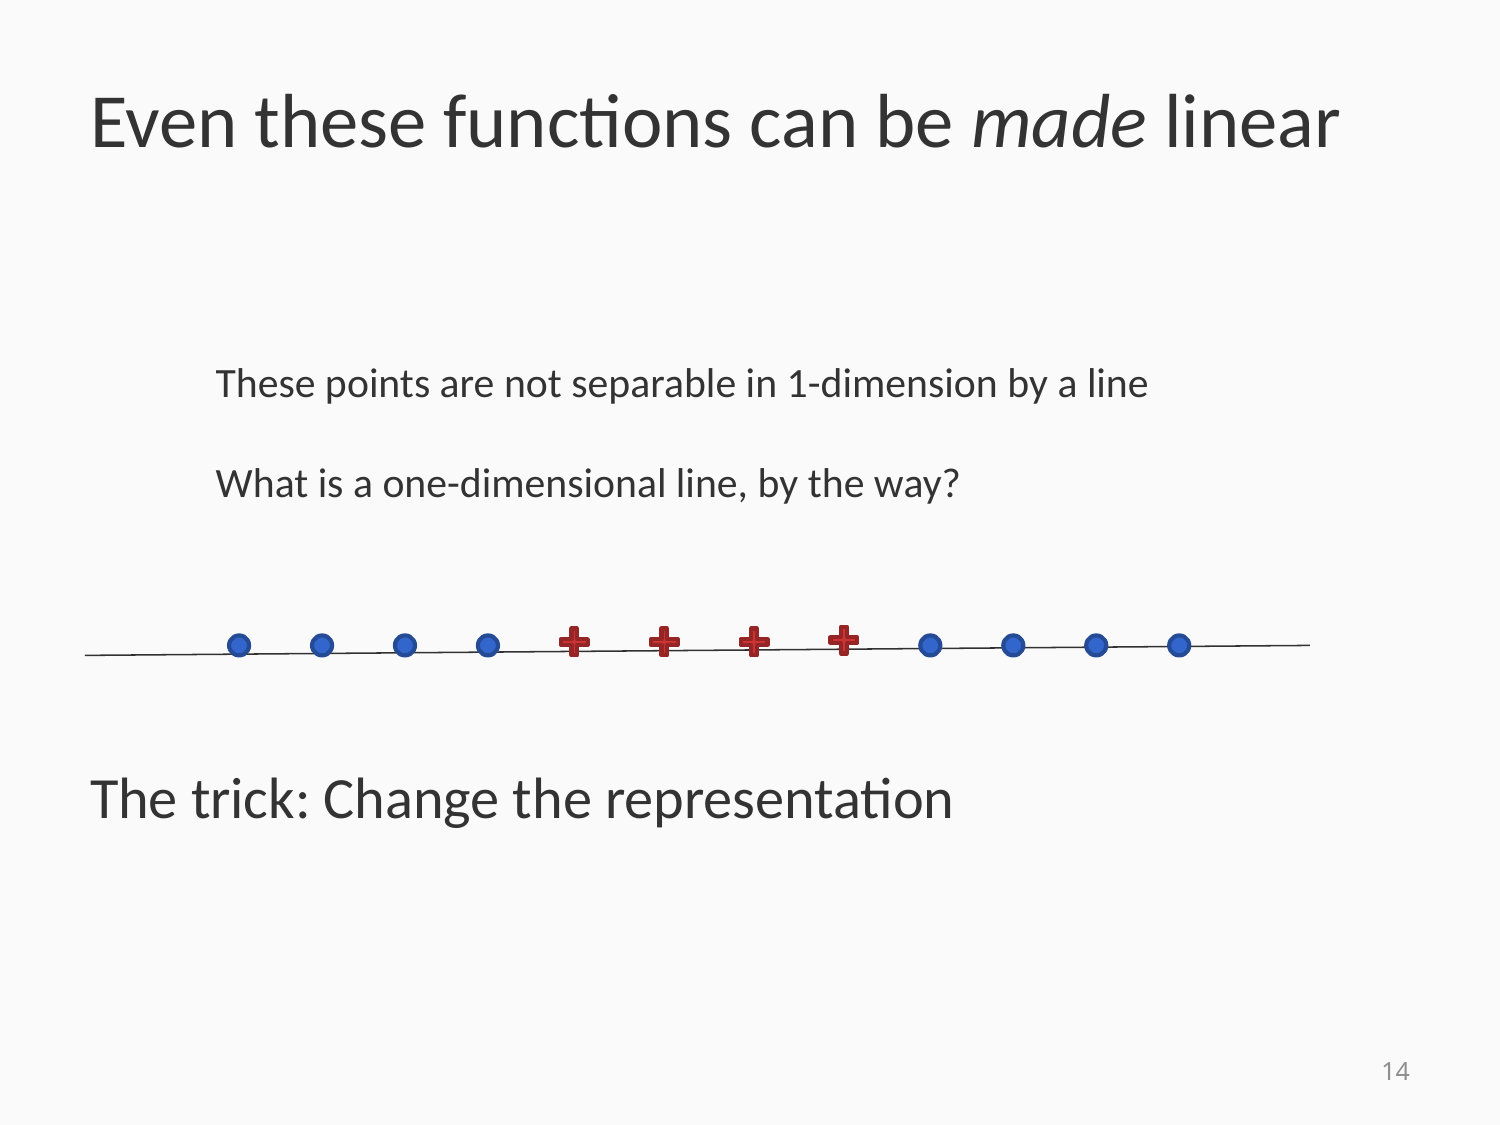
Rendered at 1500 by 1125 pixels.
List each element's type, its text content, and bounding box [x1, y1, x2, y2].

text_box [1084, 633, 1109, 643]
text_box [227, 633, 251, 643]
text_box [649, 626, 680, 643]
text_box [739, 626, 770, 643]
text_box [918, 633, 943, 643]
slide_number 14 [1074, 1042, 1425, 1103]
text_box [1167, 633, 1192, 643]
text_box [828, 625, 859, 643]
text_box [1001, 633, 1026, 643]
text_box [559, 626, 590, 643]
text_box [476, 633, 500, 643]
text_box These points are not separable in 1-dimension by a line What is a one-dimensional line, by the way? [200, 348, 1165, 513]
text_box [84, 645, 1311, 656]
text_box [393, 633, 417, 643]
title Even these functions can be made linear [75, 23, 1425, 211]
text_box [310, 633, 334, 643]
list The trick: Change the representation [75, 262, 1425, 1005]
